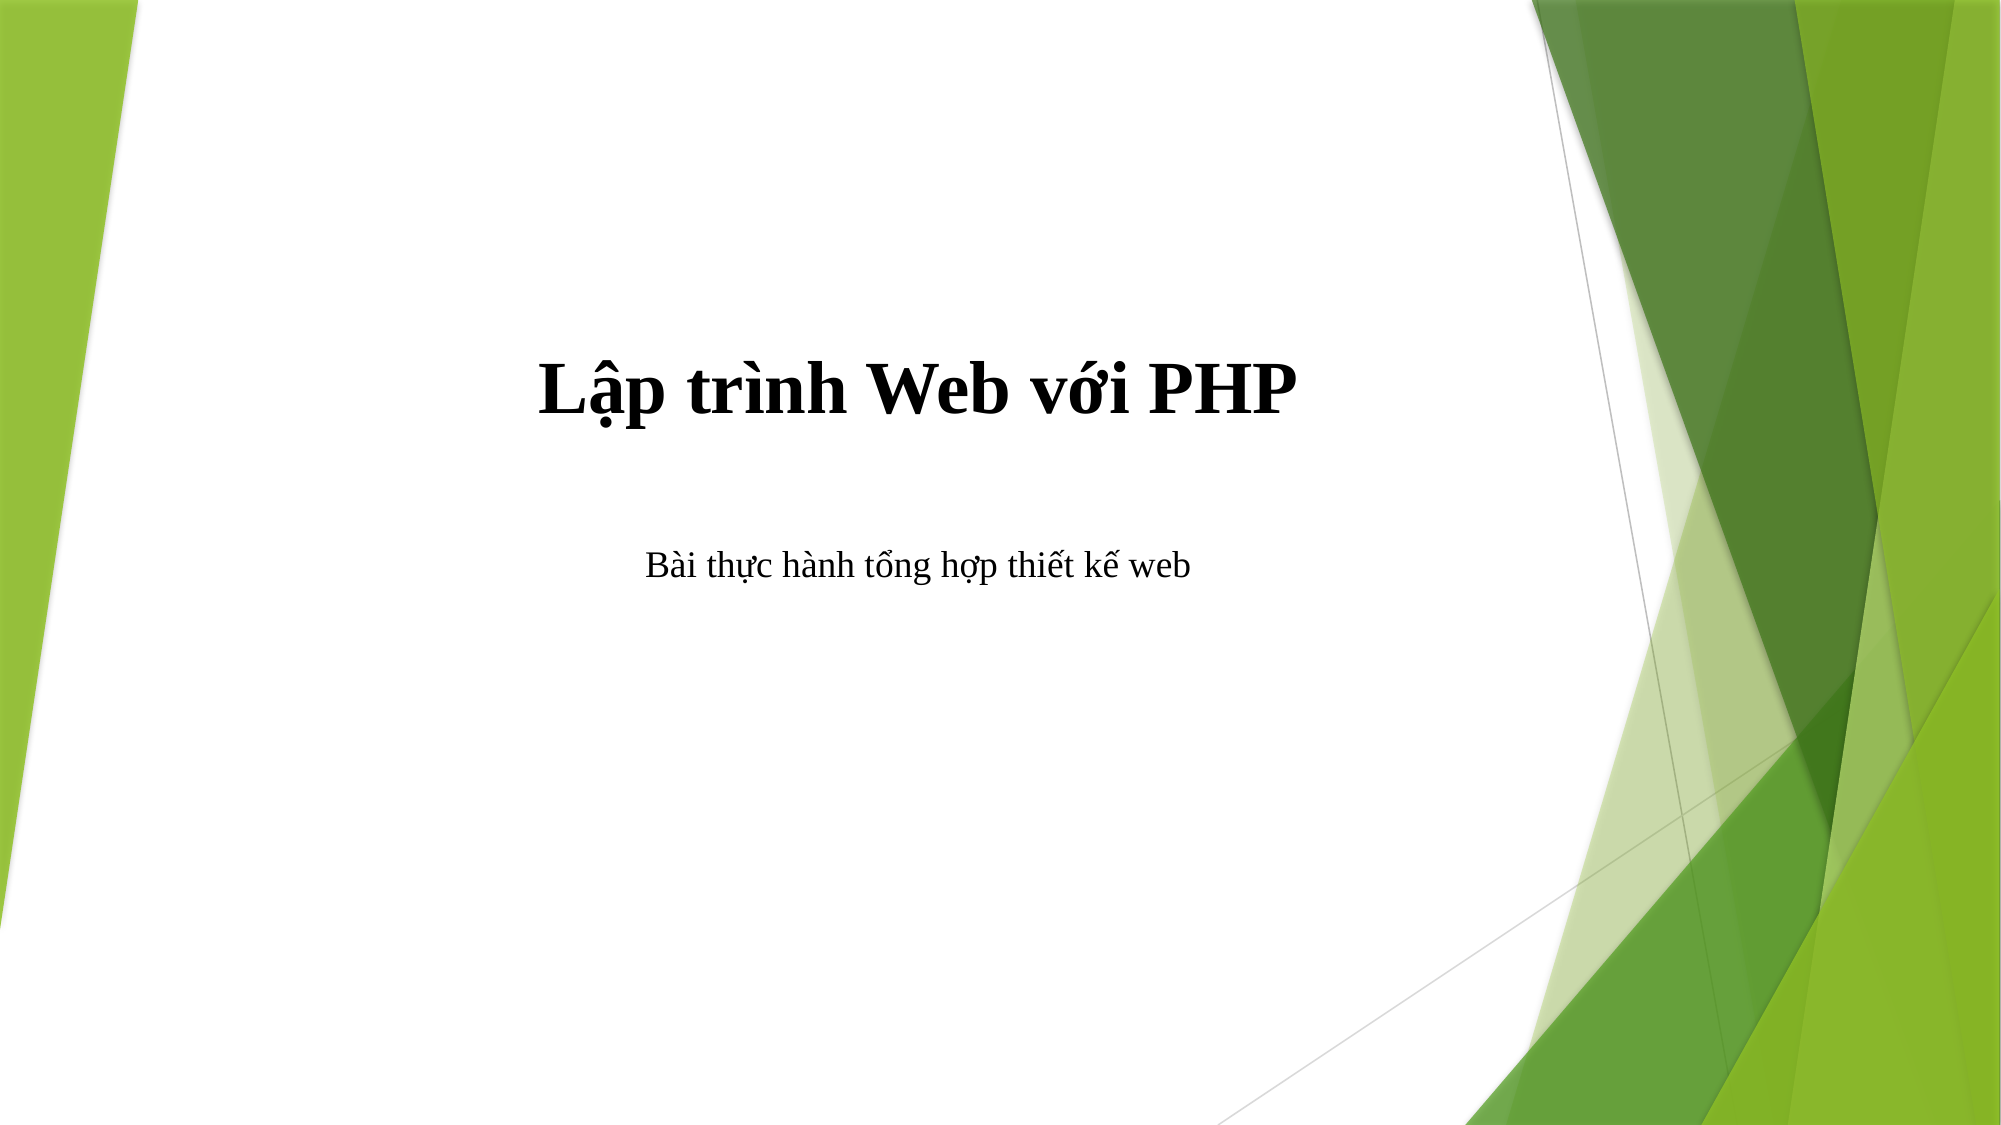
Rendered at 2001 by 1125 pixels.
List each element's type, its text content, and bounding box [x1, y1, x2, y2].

text_box Lập trình Web với PHP [428, 331, 1409, 436]
text_box Bài thực hành tổng hợp thiết kế web [588, 532, 1249, 592]
